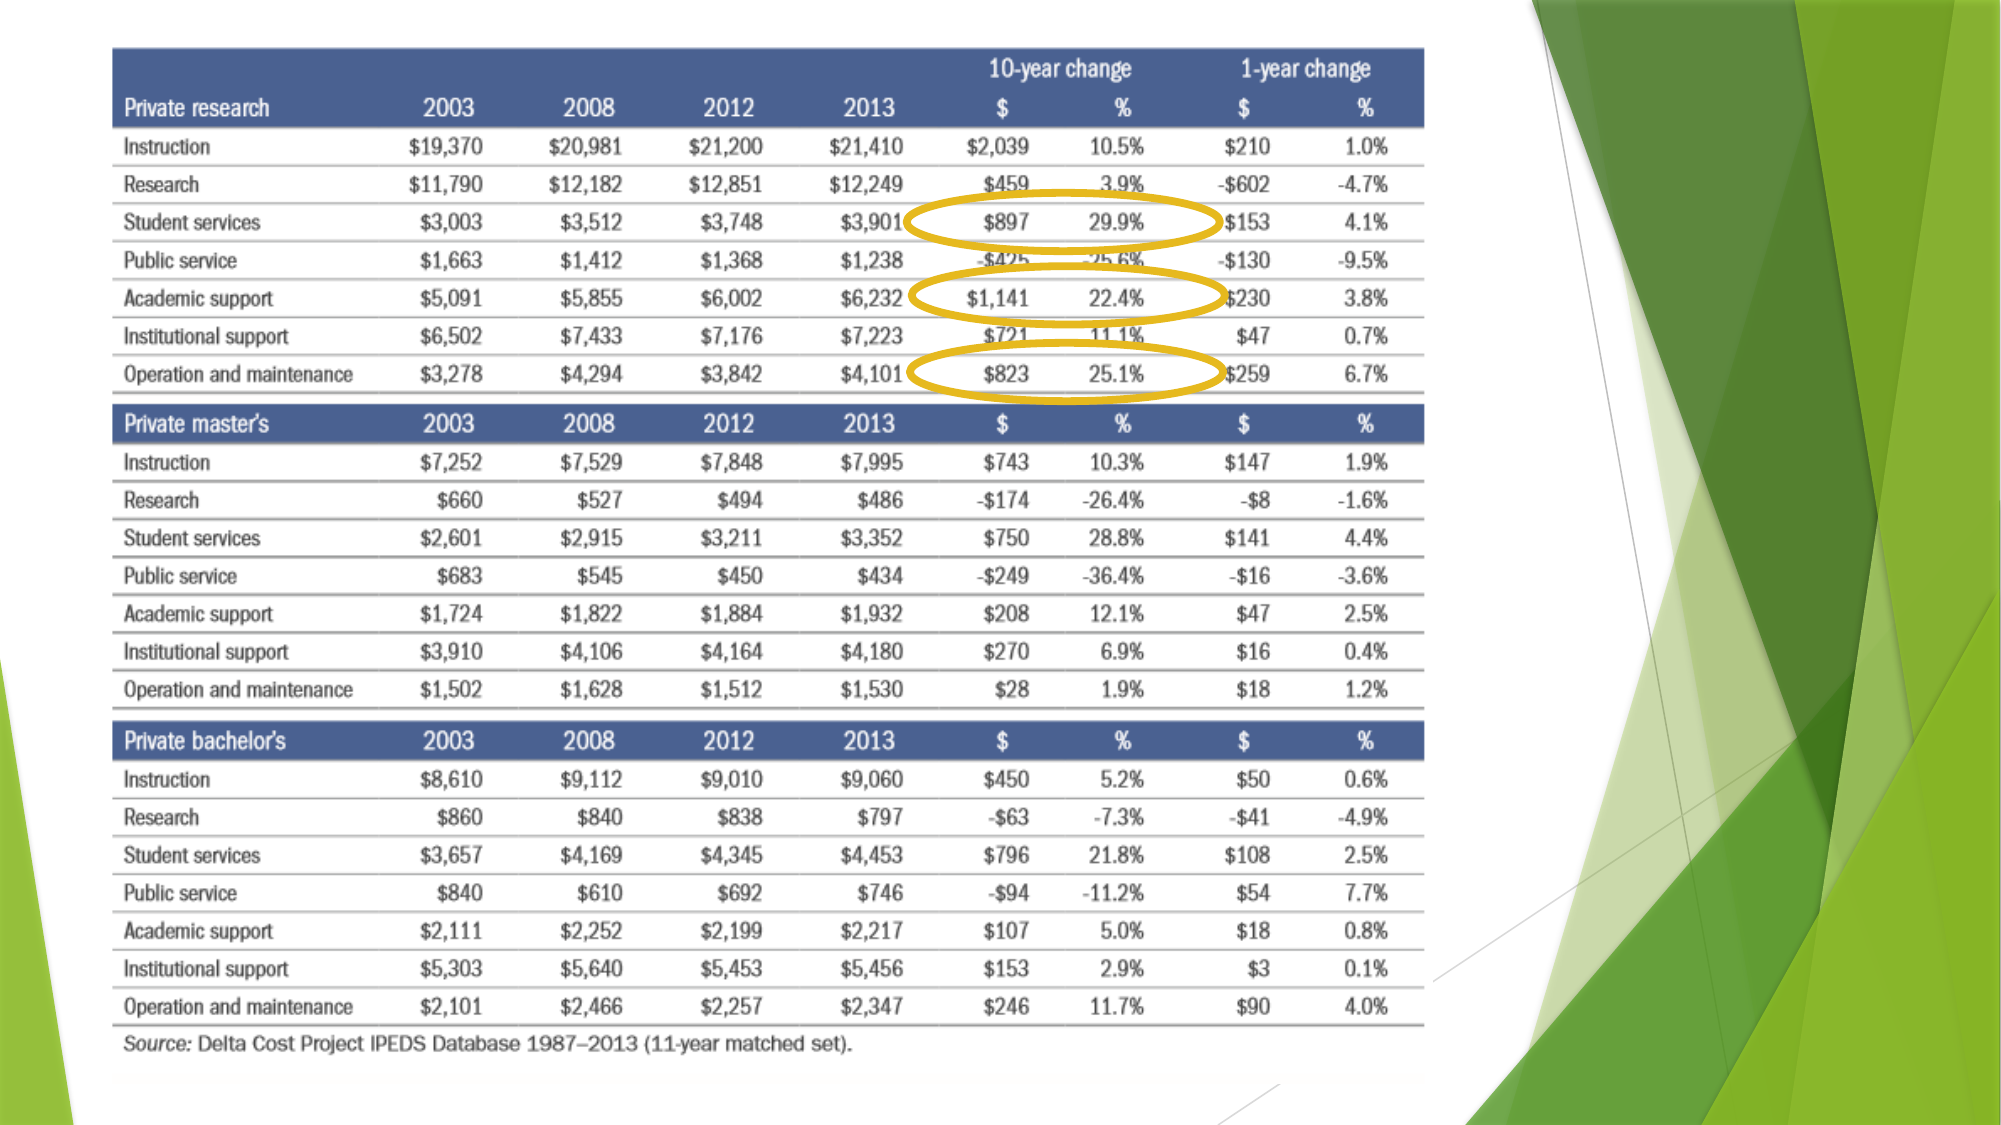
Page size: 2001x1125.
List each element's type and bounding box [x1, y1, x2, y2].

list [110, 40, 1434, 1085]
